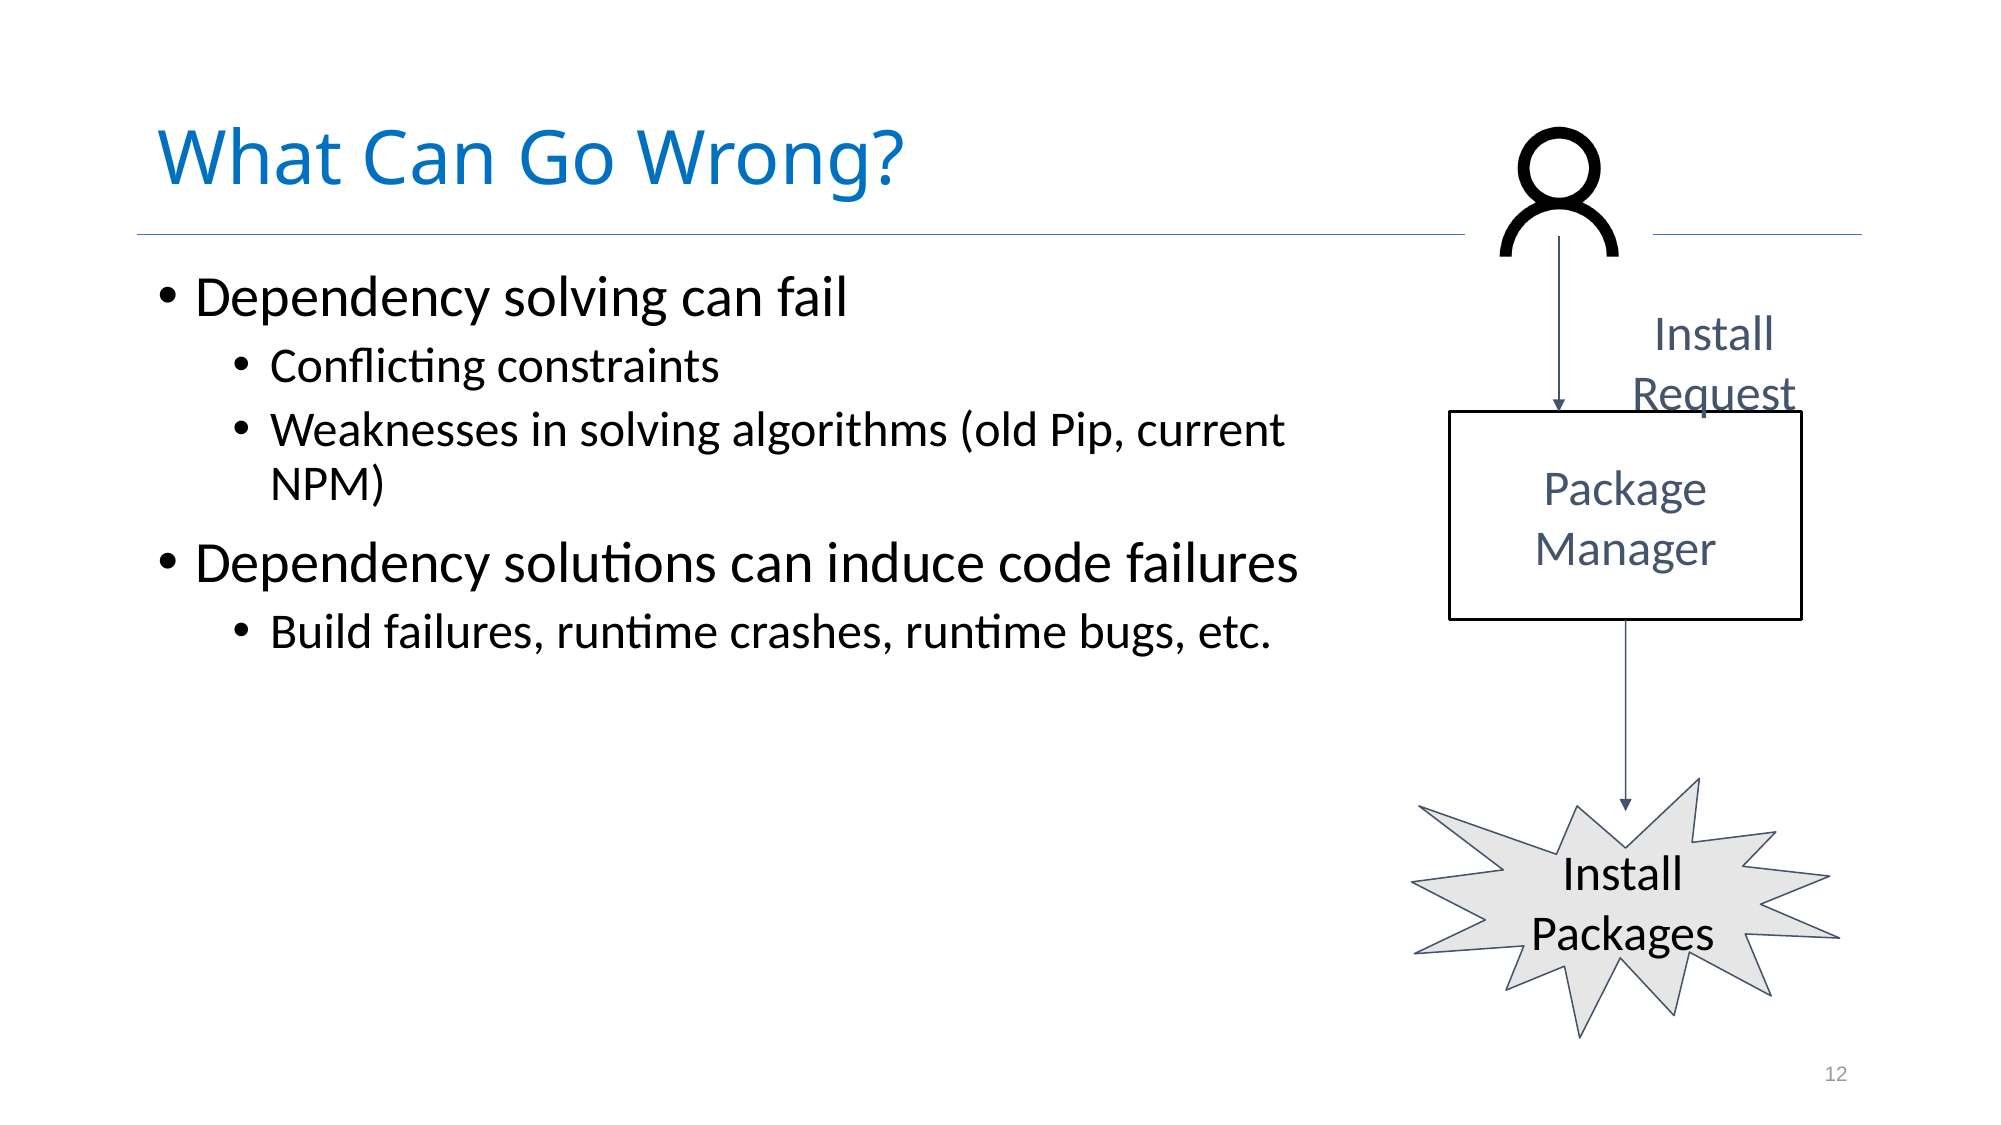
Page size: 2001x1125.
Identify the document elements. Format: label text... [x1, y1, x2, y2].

text_box Install Packages [1411, 778, 1840, 1039]
title What Can Go Wrong? [137, 3, 1863, 221]
picture [1464, 97, 1654, 286]
list Dependency solving can fail Conflicting constraints Weaknesses in solving algorithms (old Pip, current NPM) Dependency solutions can induce code failures Build failures, runtime crashes, runtime bugs, etc. [137, 246, 1432, 960]
text_box Install Request [1550, 280, 1879, 441]
slide_number 12 [1412, 1042, 1863, 1103]
text_box Package Manager [1449, 411, 1802, 620]
